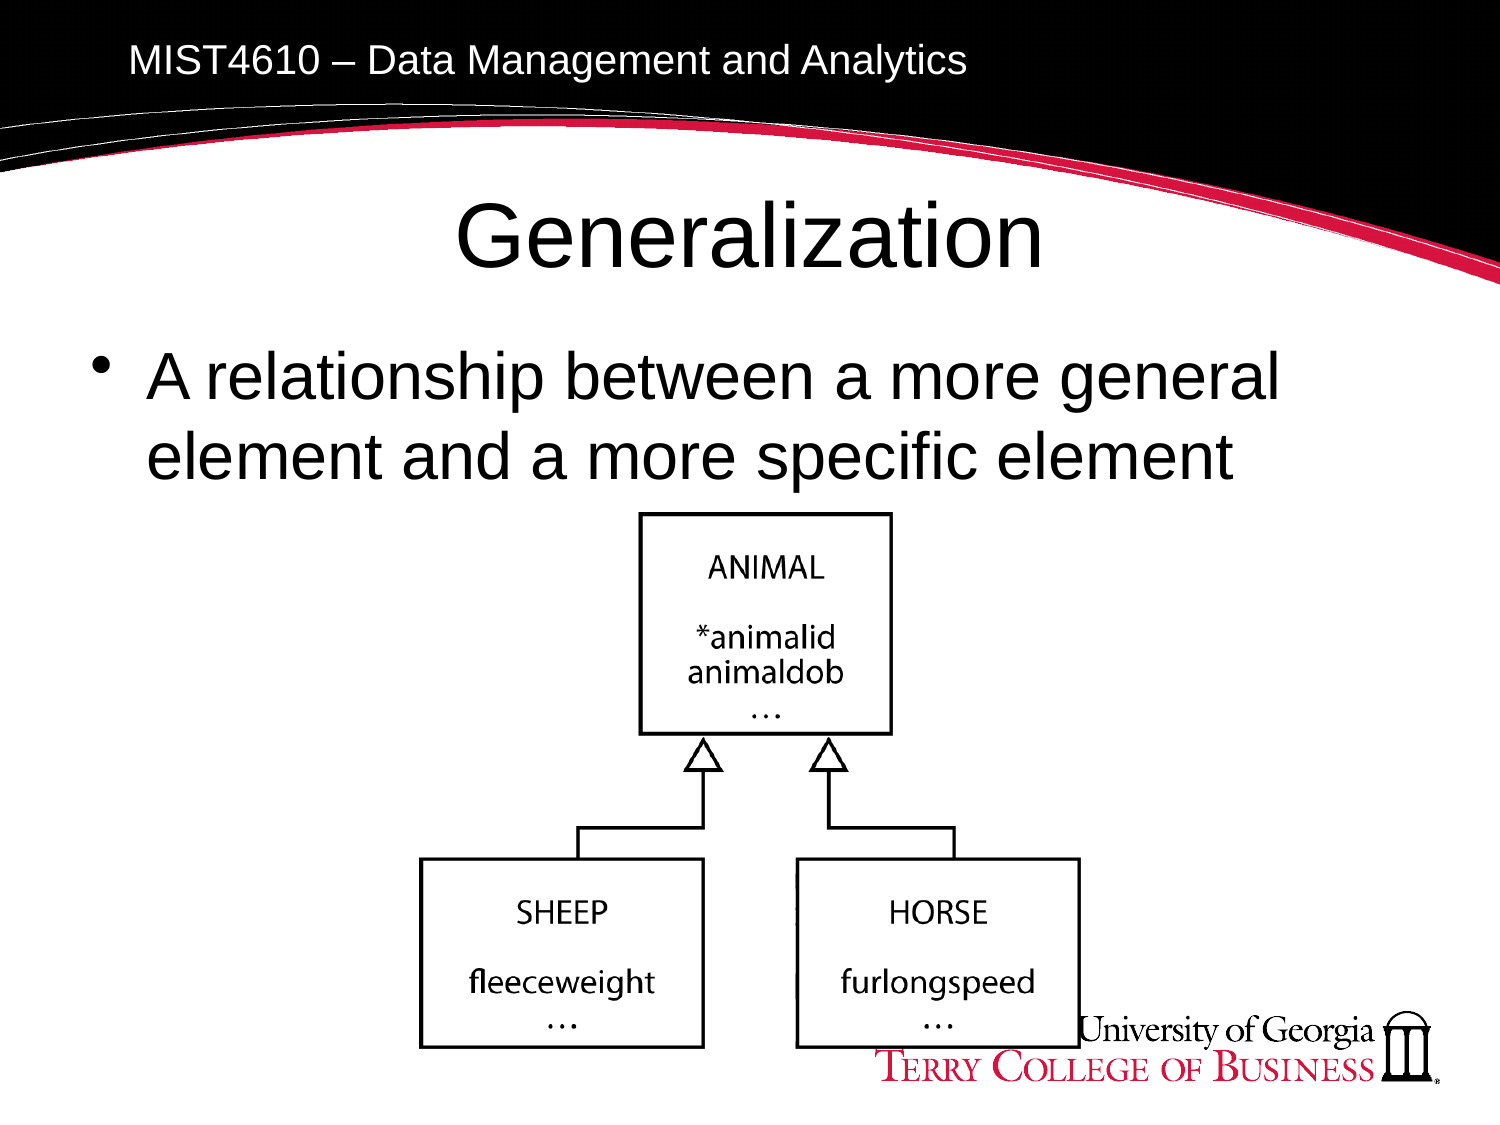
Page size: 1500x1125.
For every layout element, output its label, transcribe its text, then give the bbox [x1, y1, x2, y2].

picture [419, 512, 1440, 1084]
title Generalization [75, 137, 1425, 324]
list A relationship between a more general element and a more specific element [75, 324, 1425, 930]
picture [0, 0, 1500, 286]
